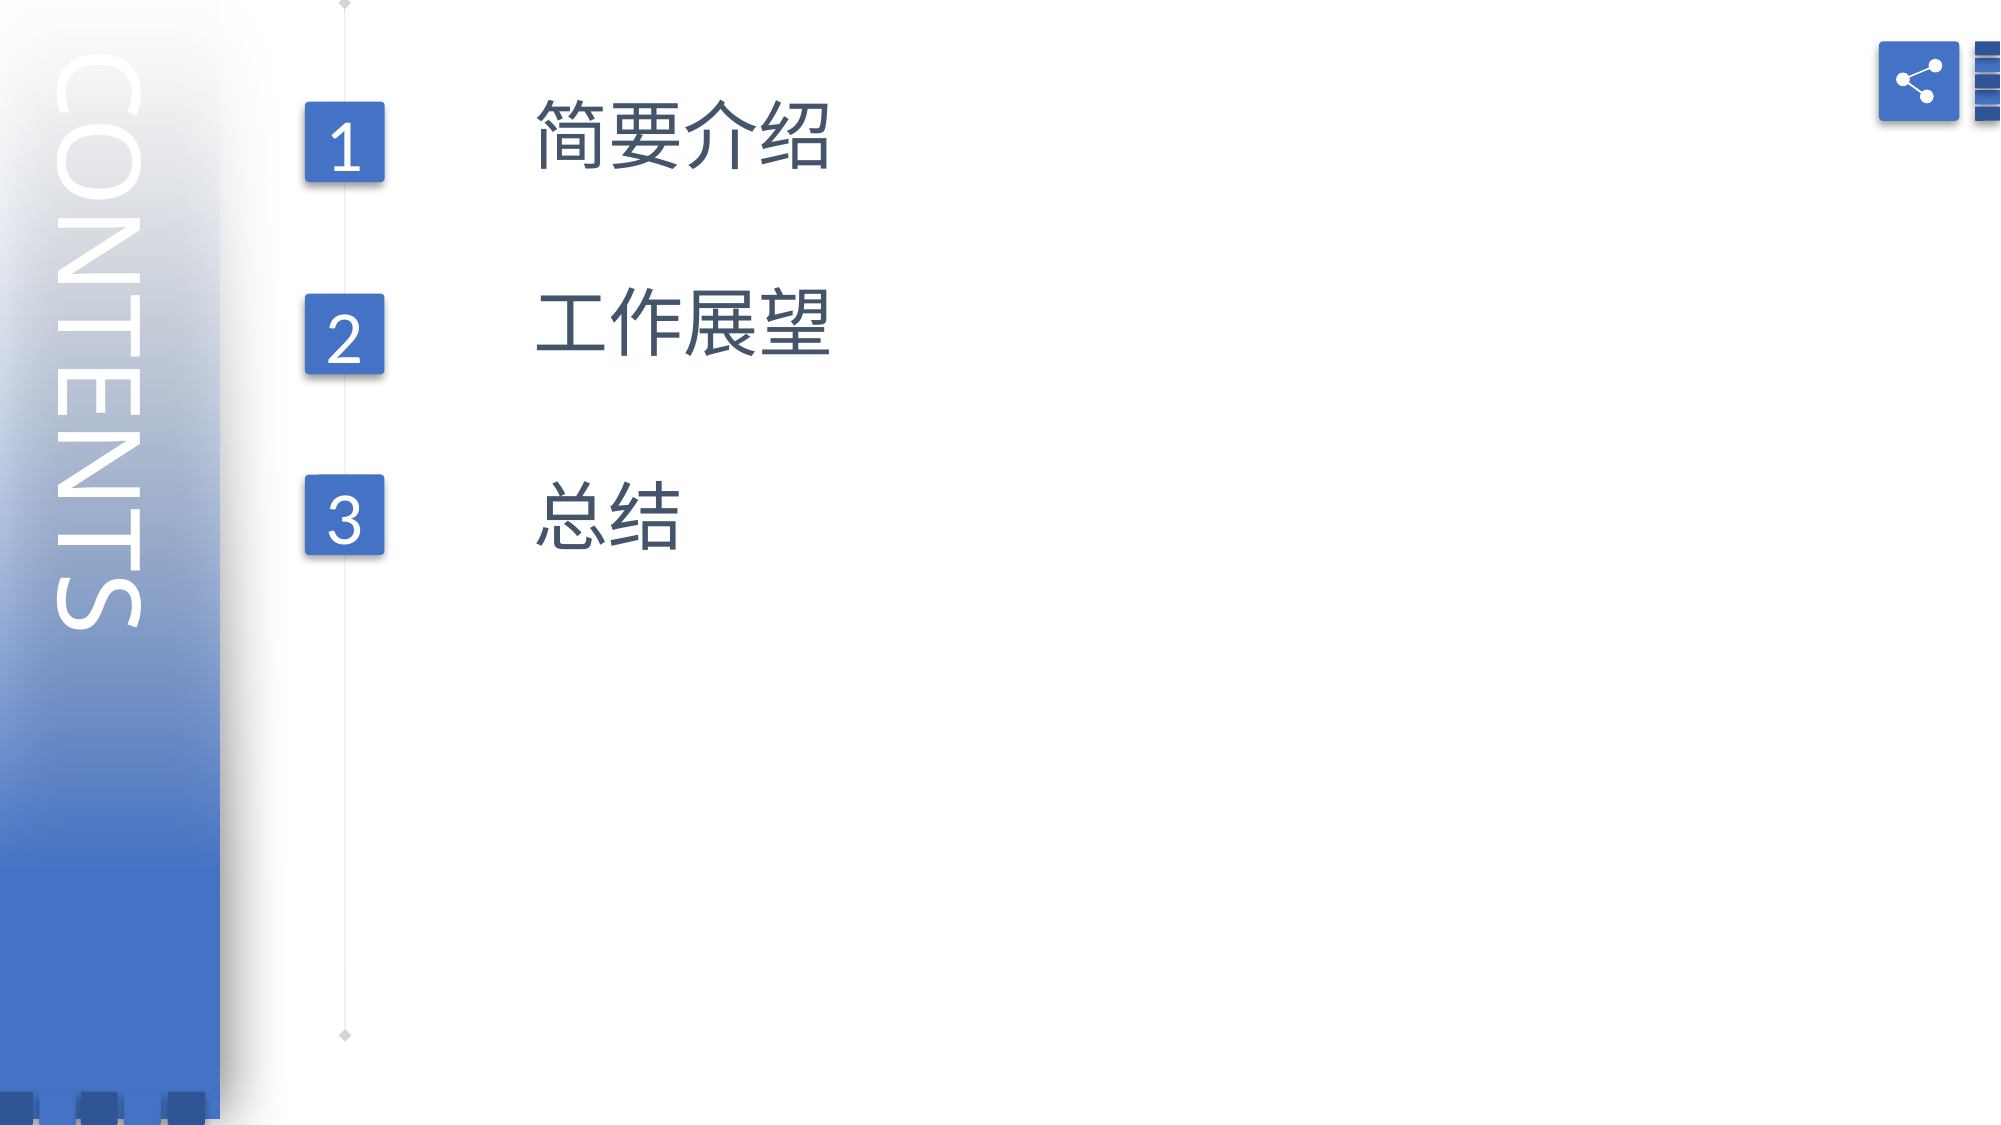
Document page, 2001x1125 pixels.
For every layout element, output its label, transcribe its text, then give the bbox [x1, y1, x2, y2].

text_box 总结 [518, 461, 699, 567]
text_box CONTENTS [18, 40, 188, 782]
text_box 简要介绍 [518, 80, 850, 186]
text_box 2 [303, 292, 344, 376]
text_box [0, 0, 221, 1119]
text_box 1 [303, 100, 344, 184]
text_box 工作展望 [518, 267, 850, 373]
text_box 3 [303, 473, 344, 557]
text_box 2 [345, 292, 386, 376]
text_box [0, 1091, 205, 1125]
text_box 1 [345, 100, 386, 184]
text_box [1878, 41, 2000, 121]
text_box 3 [345, 473, 386, 557]
